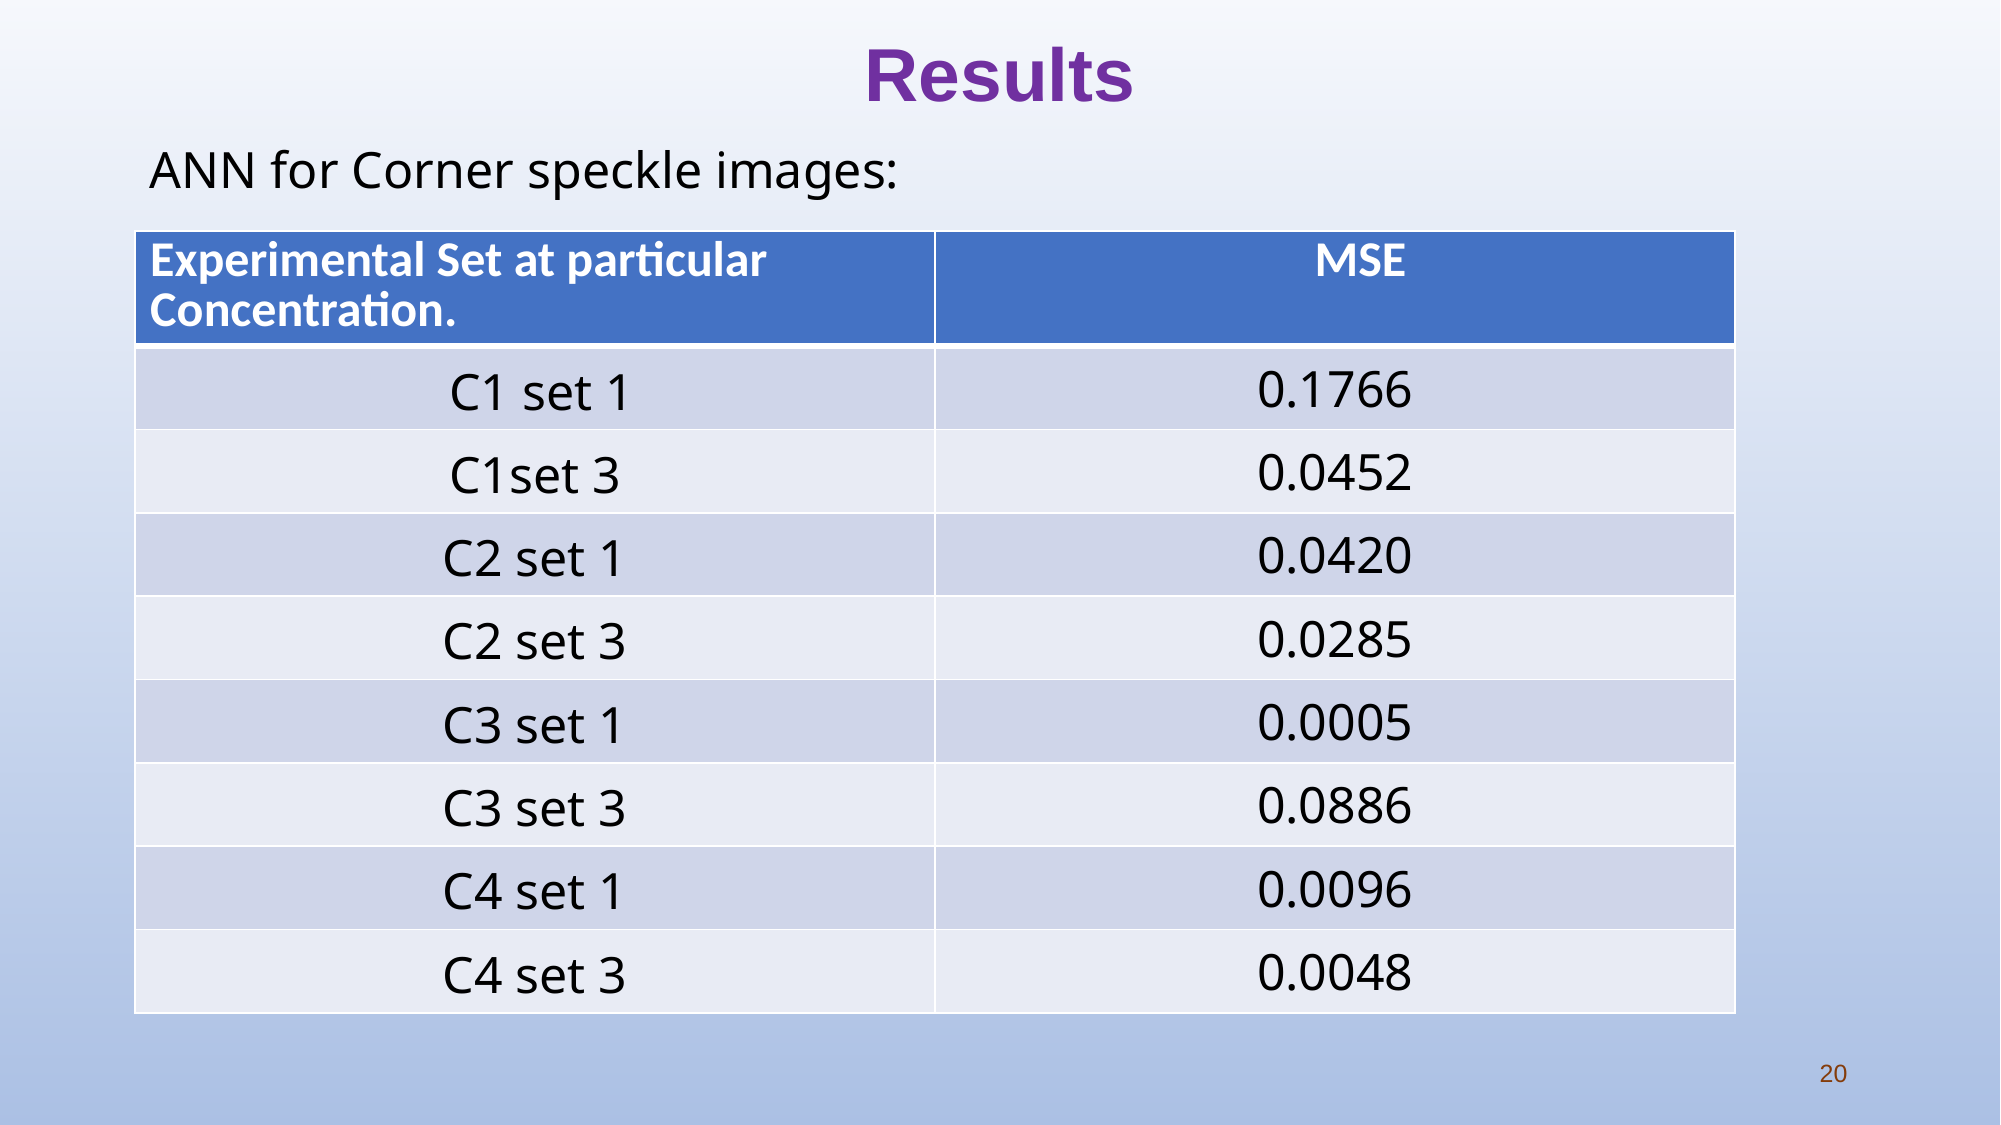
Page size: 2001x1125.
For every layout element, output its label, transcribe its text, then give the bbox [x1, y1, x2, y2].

table_cell C2 set 3 [136, 597, 934, 679]
table_cell C3 set 1 [136, 680, 934, 762]
table_cell C4 set 3 [136, 930, 934, 1012]
table_header MSE [936, 232, 1734, 343]
table_cell C3 set 3 [136, 764, 934, 845]
title Results [0, 22, 2000, 132]
text_box ANN for Corner speckle images: [135, 131, 1136, 207]
table_cell 0.0285 [936, 597, 1734, 679]
table_header Experimental Set at particular Concentration. [136, 232, 934, 343]
table_cell C4 set 1 [136, 847, 934, 929]
table_cell 0.0005 [936, 680, 1734, 762]
table_cell 0.0452 [936, 430, 1734, 512]
table_cell C1 set 1 [136, 349, 934, 429]
table_cell 0.1766 [936, 349, 1734, 429]
table_cell 0.0096 [936, 847, 1734, 929]
table_cell C2 set 1 [136, 514, 934, 595]
slide_number 20 [1412, 1042, 1863, 1103]
table_cell 0.0420 [936, 514, 1734, 595]
table_cell C1set 3 [136, 430, 934, 512]
table_cell 0.0886 [936, 764, 1734, 845]
table_cell 0.0048 [936, 930, 1734, 1012]
